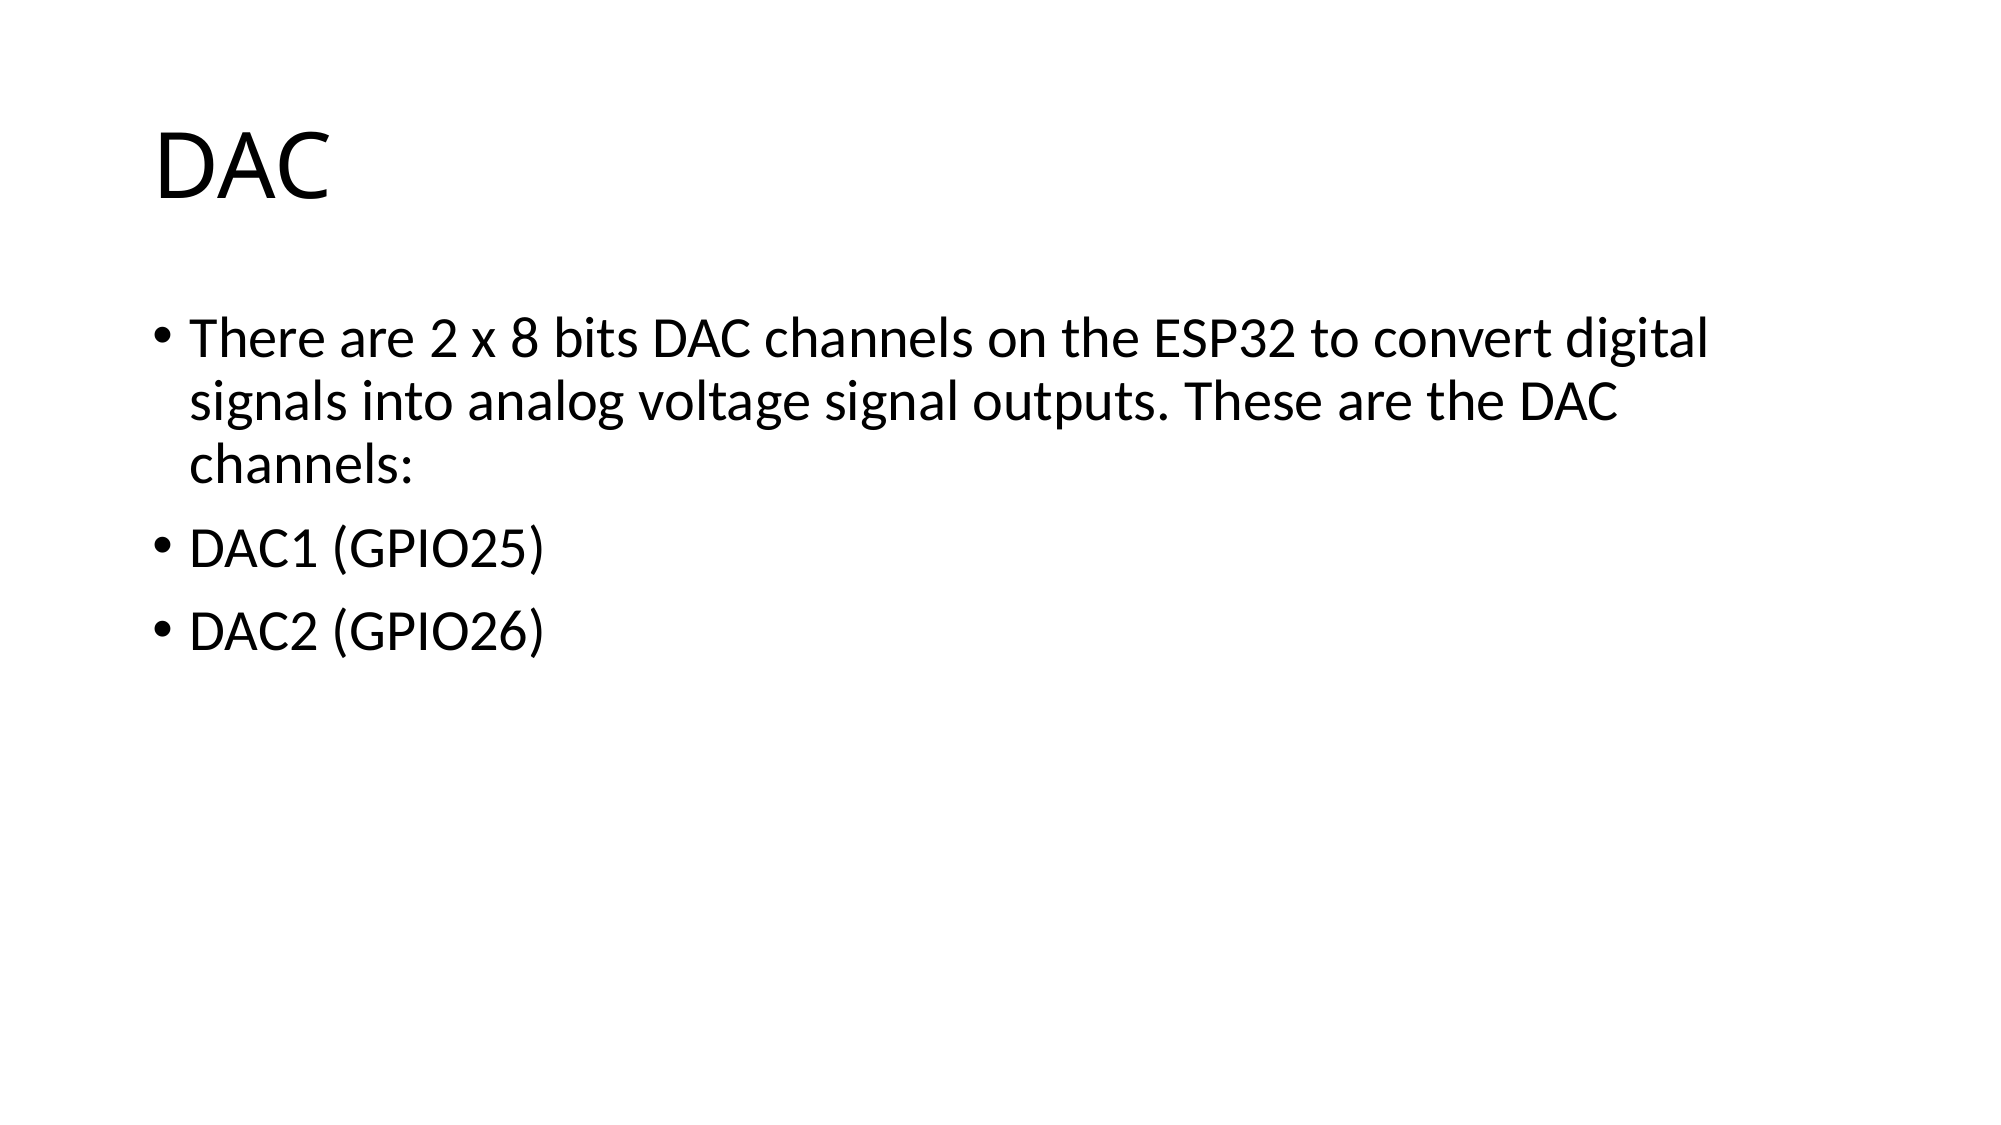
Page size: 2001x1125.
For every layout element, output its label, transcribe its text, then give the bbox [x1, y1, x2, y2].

list There are 2 x 8 bits DAC channels on the ESP32 to convert digital signals into analog voltage signal outputs. These are the DAC channels: DAC1 (GPIO25) DAC2 (GPIO26) [137, 299, 1863, 1014]
title DAC [137, 59, 1863, 278]
